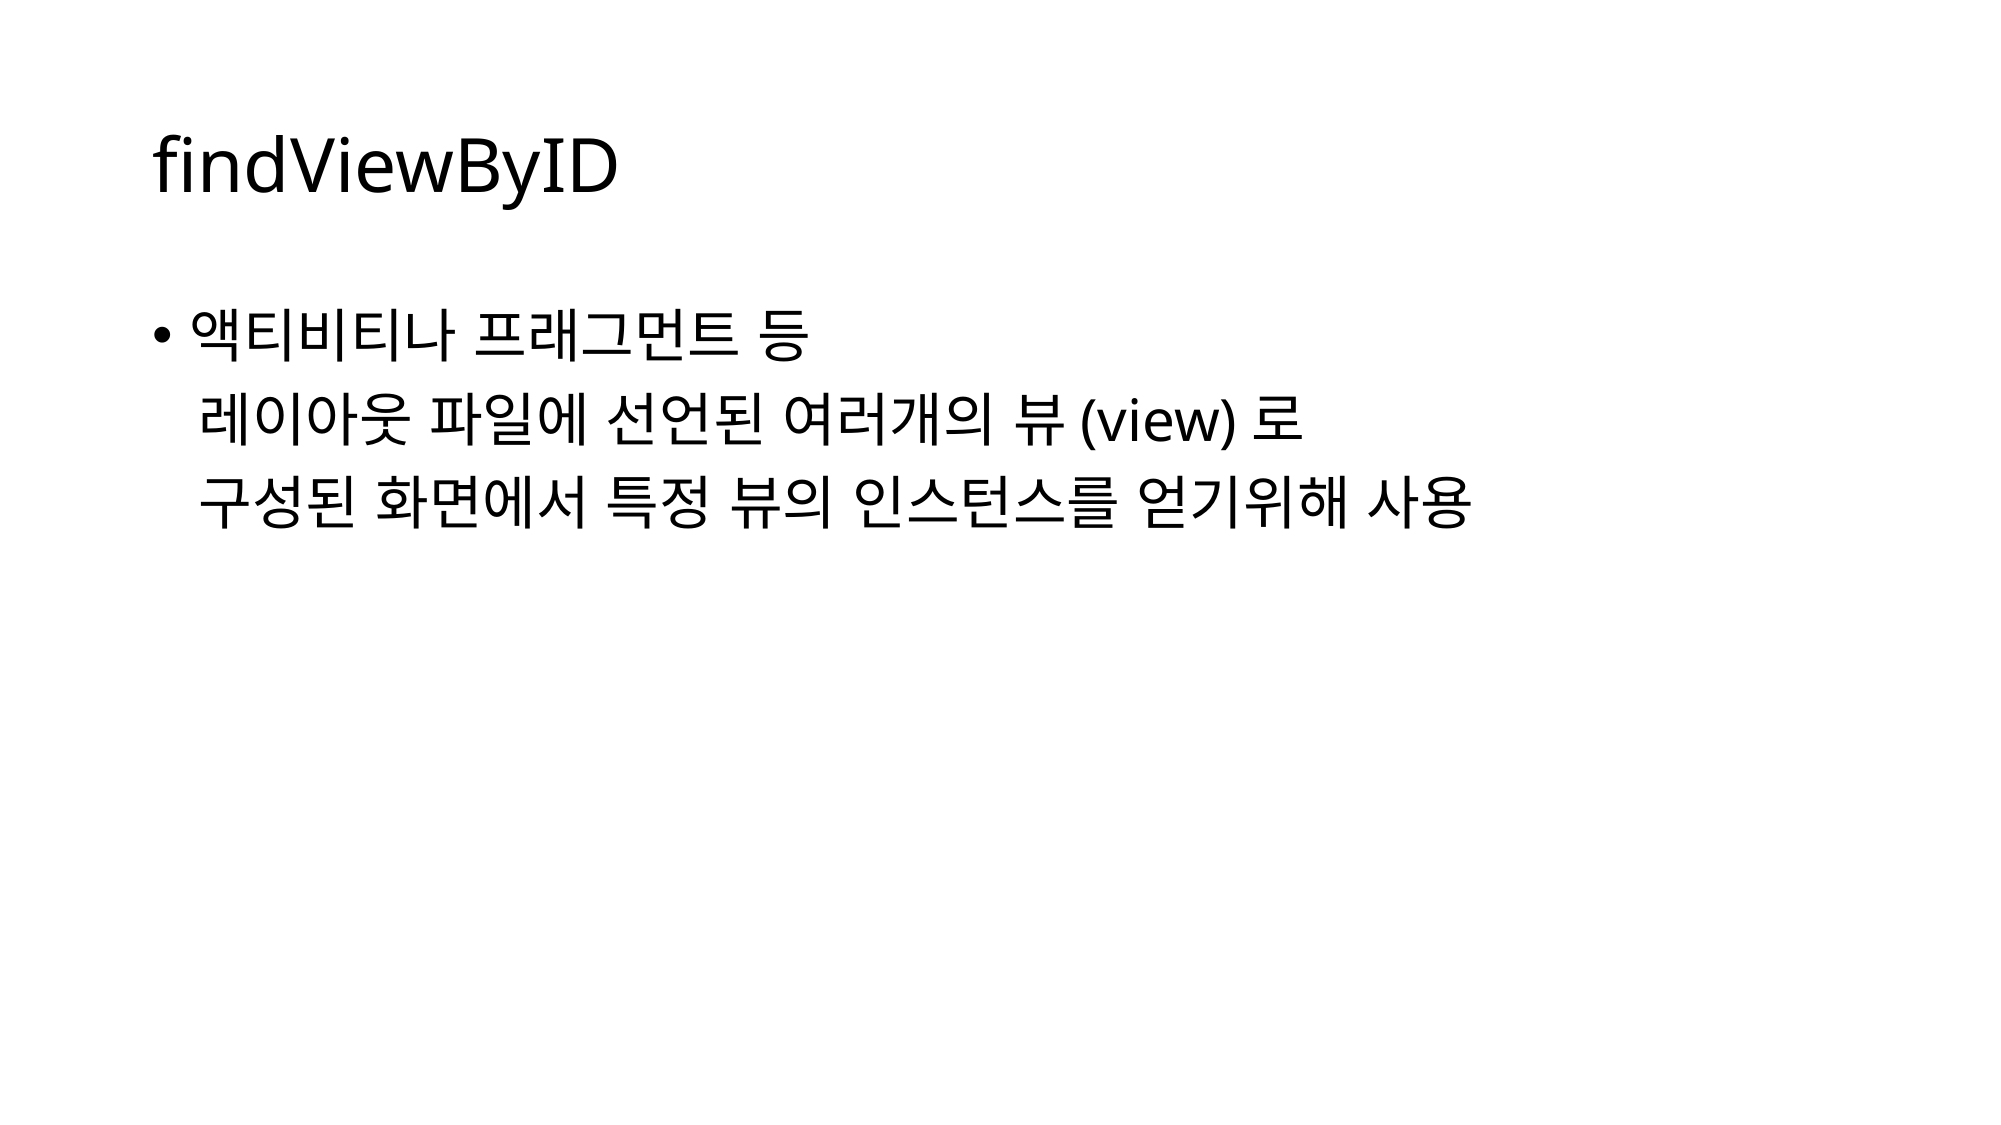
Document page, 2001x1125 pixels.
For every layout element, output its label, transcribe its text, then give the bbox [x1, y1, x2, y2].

list 액티비티나 프래그먼트 등 레이아웃 파일에 선언된 여러개의 뷰(view)로 구성된 화면에서 특정 뷰의 인스턴스를 얻기위해 사용 [137, 299, 1863, 1014]
title findViewByID [137, 59, 1863, 278]
